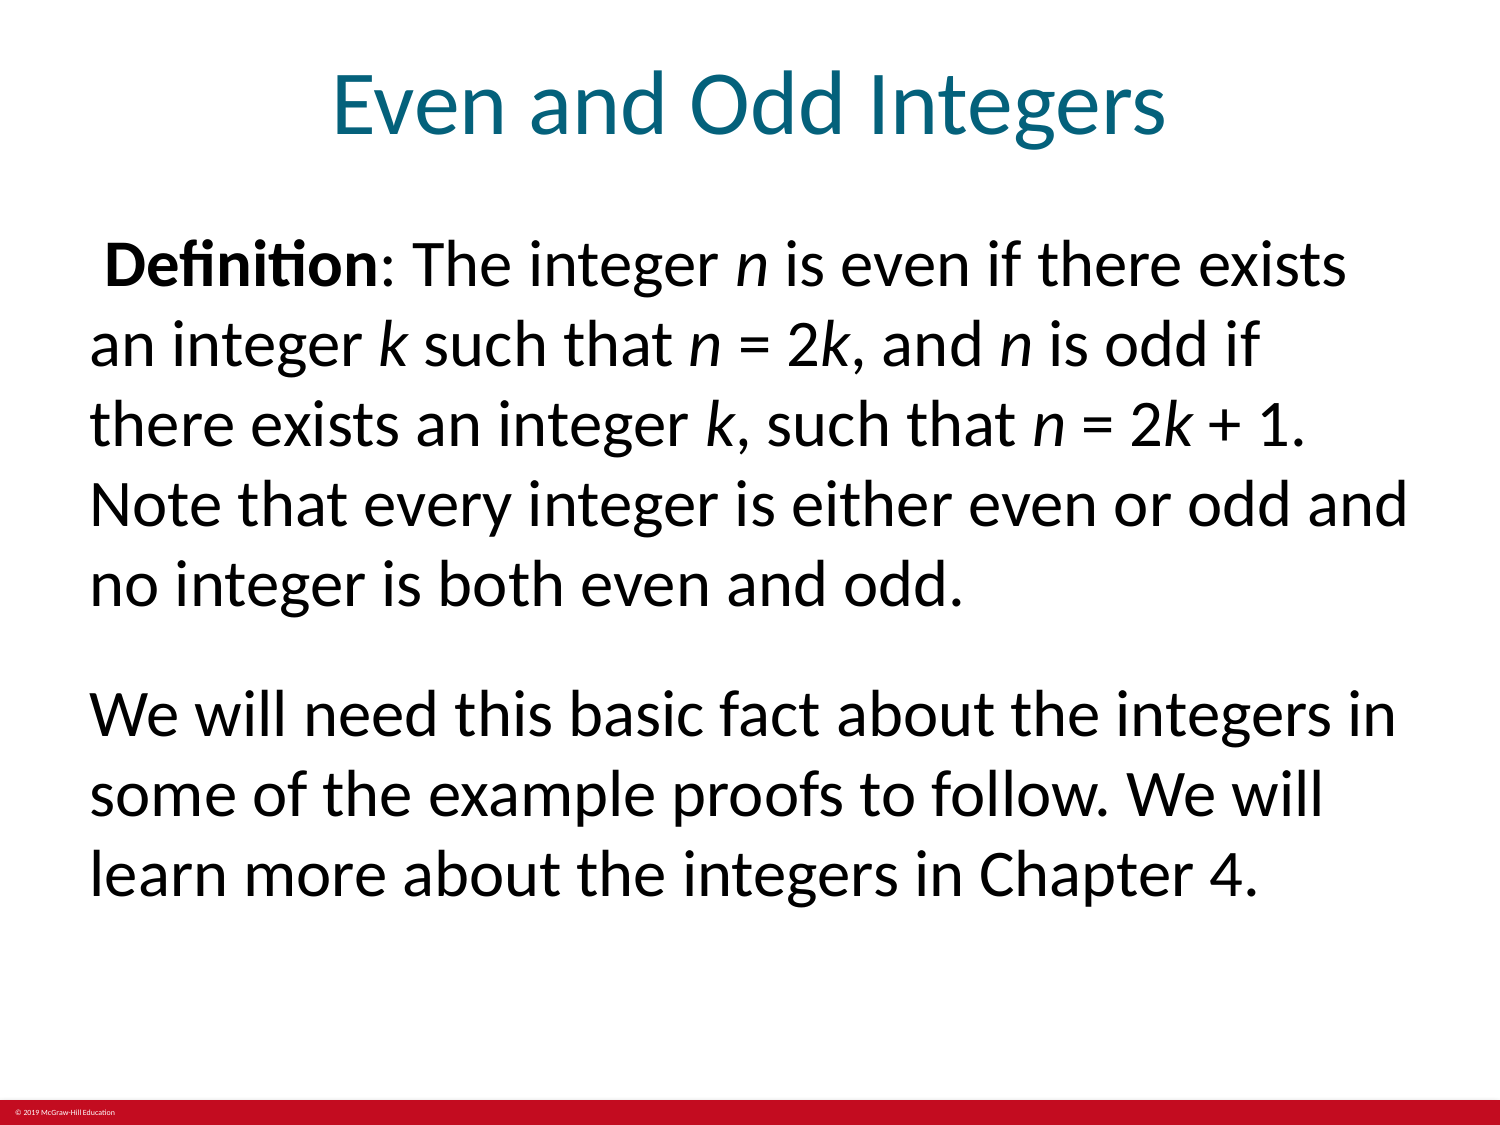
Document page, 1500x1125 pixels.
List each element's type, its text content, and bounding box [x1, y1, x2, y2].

list Definition: The integer n is even if there exists an integer k such that n = 2k, and n is odd if there exists an integer k, such that n = 2k + 1. Note that every integer is either even or odd and no integer is both even and odd. We will need this basic fact about the integers in some of the example proofs to follow. We will learn more about the integers in Chapter 4. [75, 212, 1434, 1075]
title Even and Odd Integers [0, 0, 1500, 195]
